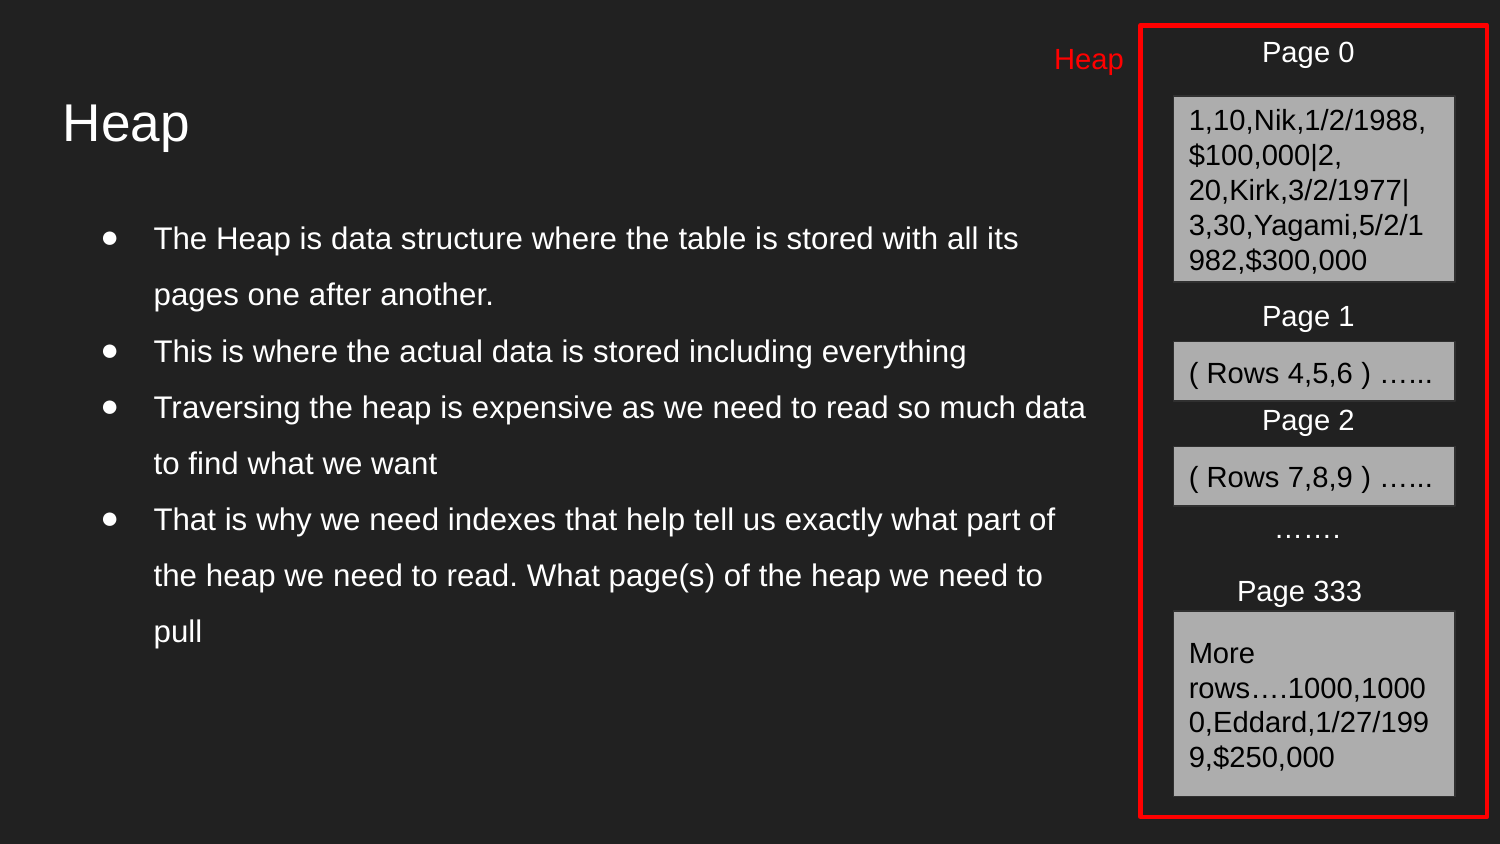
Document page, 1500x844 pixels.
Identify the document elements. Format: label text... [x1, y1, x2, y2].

text_box ……. [1258, 494, 1394, 559]
text_box More rows….1000,10000,Eddard,1/27/1999,$250,000 [1173, 610, 1456, 797]
text_box Page 1 [1247, 281, 1382, 347]
text_box [1140, 25, 1487, 817]
text_box Page 333 [1222, 557, 1395, 623]
text_box Page 0 [1247, 18, 1382, 84]
text_box ( Rows 7,8,9 ) …... [1173, 446, 1456, 506]
text_box 1,10,Nik,1/2/1988,$100,000|2, 20,Kirk,3/2/1977|3,30,Yagami,5/2/1982,$300,000 [1173, 96, 1456, 282]
text_box Page 2 [1247, 386, 1382, 452]
text_box The Heap is data structure where the table is stored with all its pages one after another. This is where the actual data is stored including everything Traversing the heap is expensive as we need to read so much data to find what we want That is why we need indexes that help tell us exactly what part of the heap we need to read. What page(s) of the heap we need to pull [63, 184, 1110, 664]
text_box Heap [1039, 25, 1140, 91]
title Heap [48, 72, 1140, 167]
text_box ( Rows 4,5,6 ) …... [1173, 341, 1456, 402]
